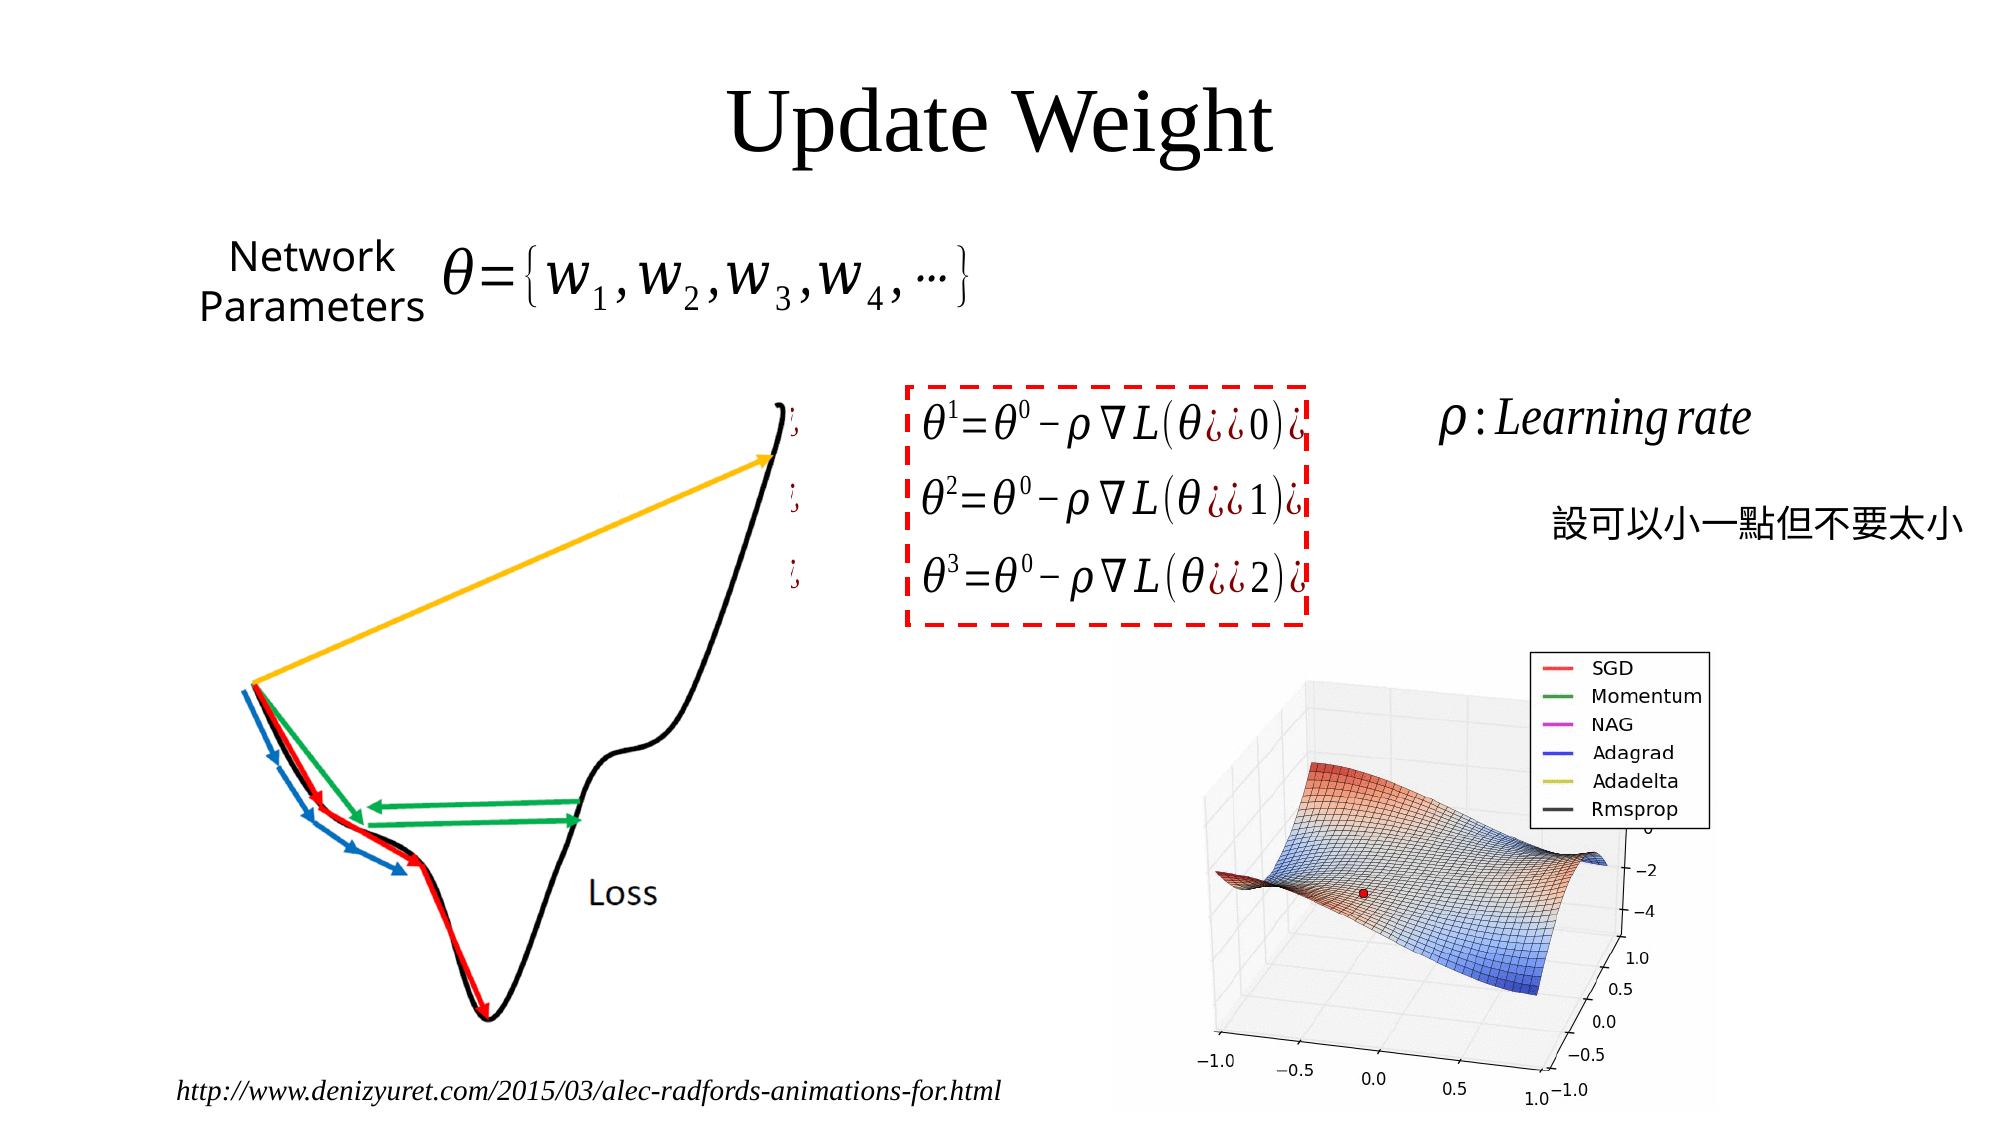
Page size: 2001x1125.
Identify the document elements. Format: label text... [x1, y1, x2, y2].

picture [1113, 642, 1718, 1110]
text_box Network Parameters [183, 221, 452, 337]
text_box 設可以小一點但不要太小 [1536, 493, 1979, 553]
text_box [907, 386, 1308, 626]
text_box Update Weight [0, 1, 2000, 243]
picture [183, 386, 791, 1034]
text_box http://www.denizyuret.com/2015/03/alec-radfords-animations-for.html [161, 1064, 1736, 1115]
